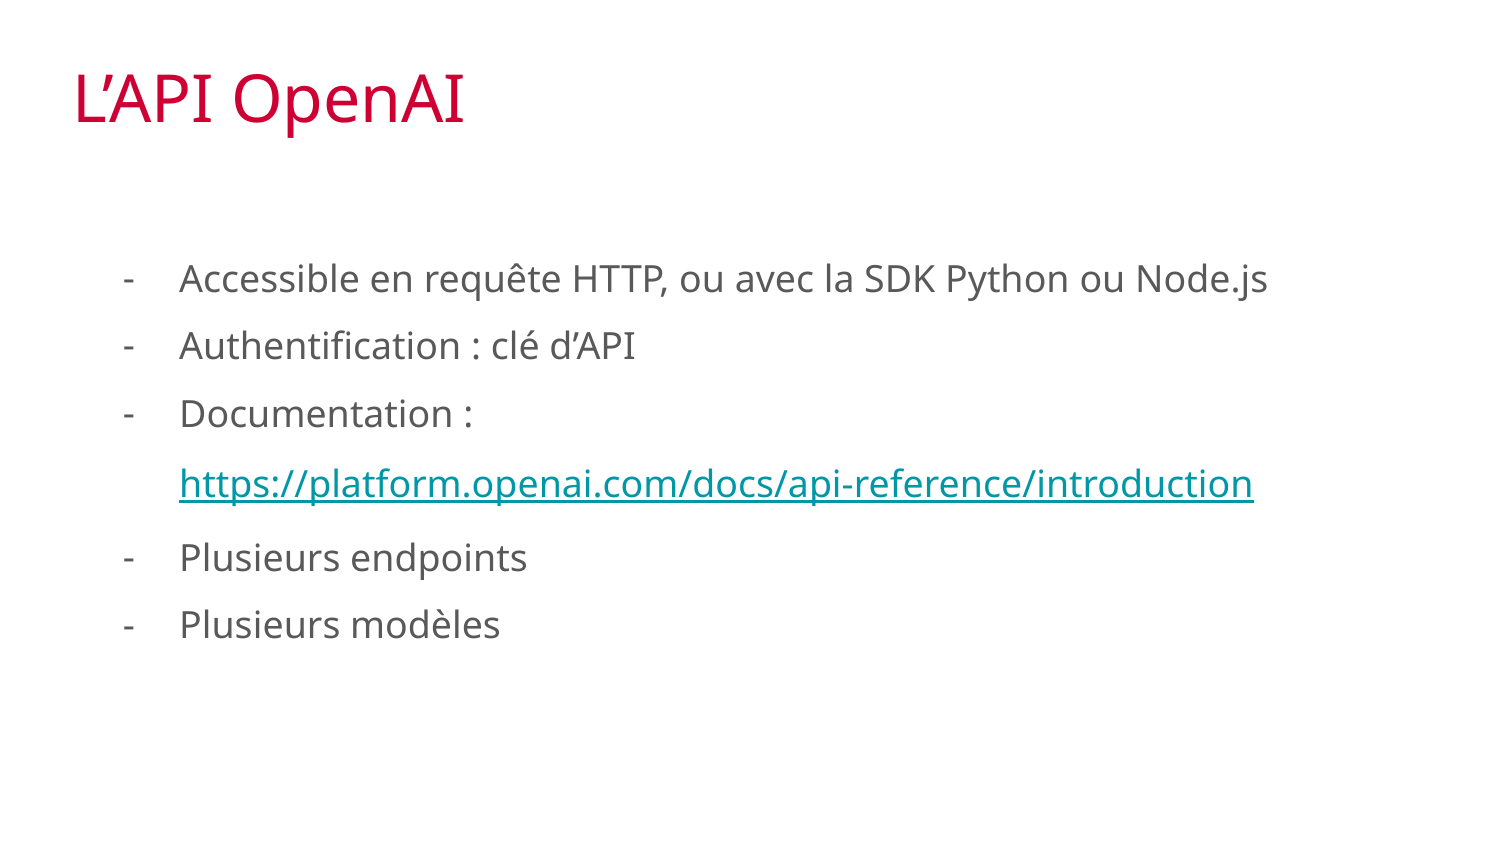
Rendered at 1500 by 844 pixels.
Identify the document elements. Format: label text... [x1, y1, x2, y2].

text_box [72, 215, 1088, 292]
text_box Accessible en requête HTTP, ou avec la SDK Python ou Node.js Authentification : clé d’API Documentation : https://platform.openai.com/docs/api-reference/introduction Plusieurs endpoints Plusieurs modèles [89, 217, 1381, 662]
title L’API OpenAI [72, 56, 1428, 136]
